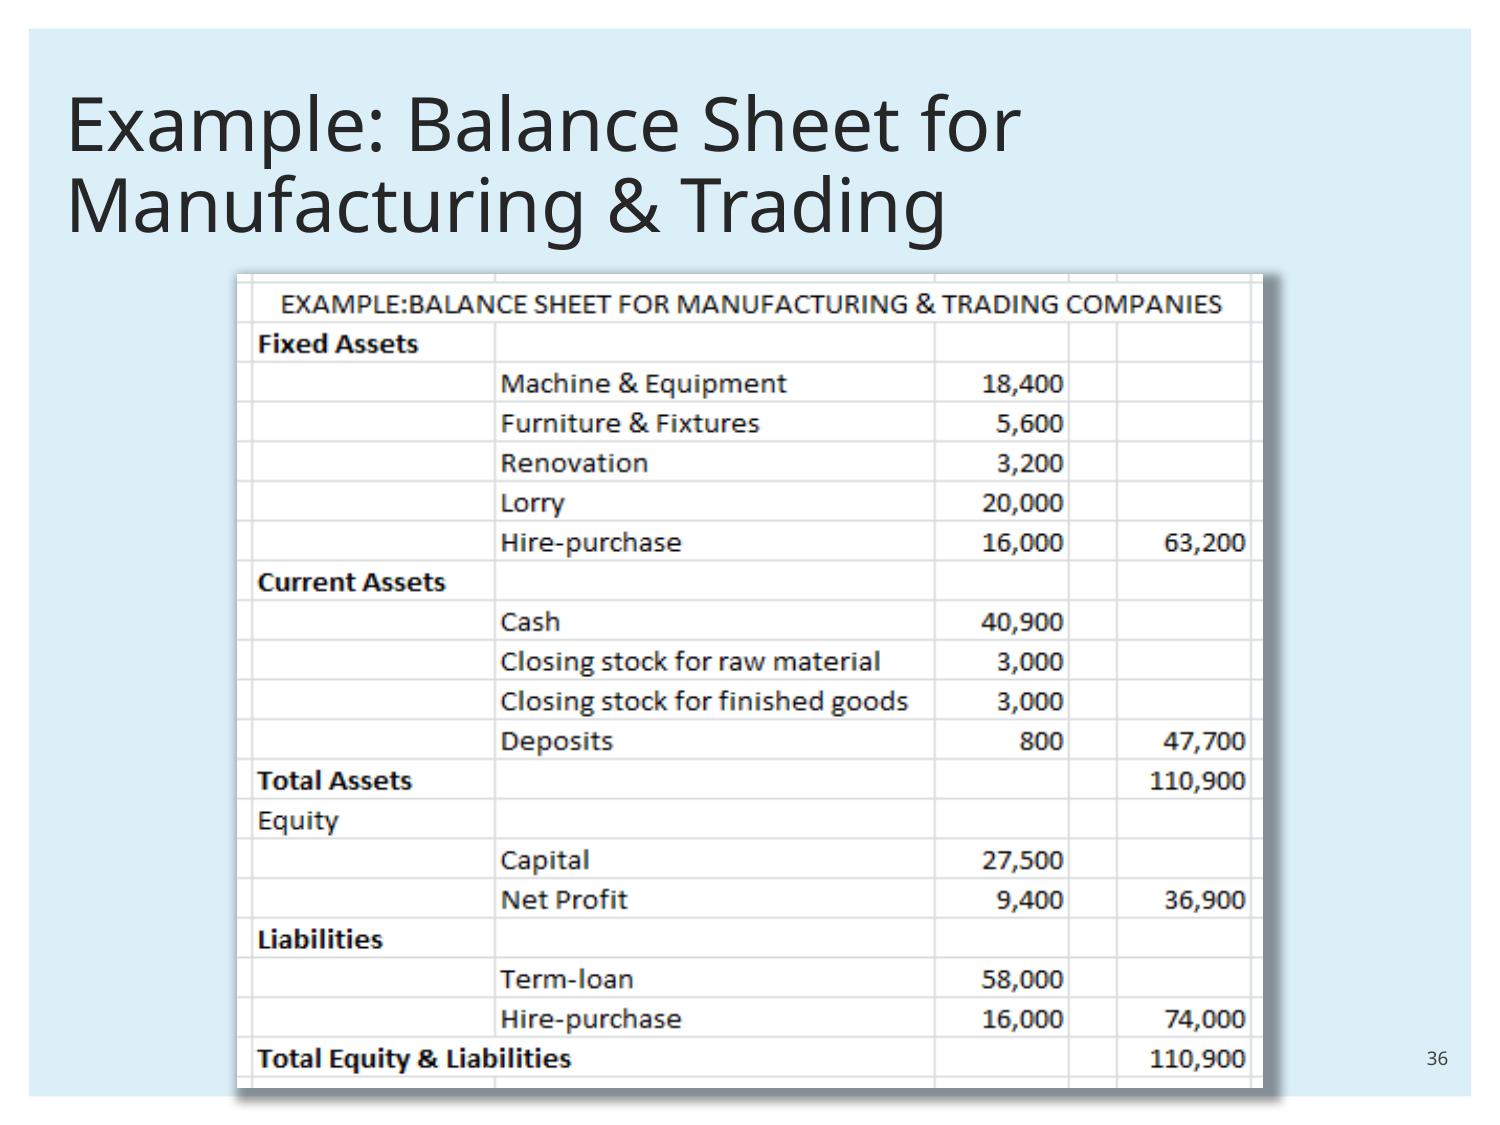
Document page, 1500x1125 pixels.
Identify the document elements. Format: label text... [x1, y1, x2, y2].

slide_number 36 [1288, 1035, 1464, 1080]
picture [237, 274, 1263, 1088]
title Example: Balance Sheet for Manufacturing & Trading [50, 79, 1438, 275]
